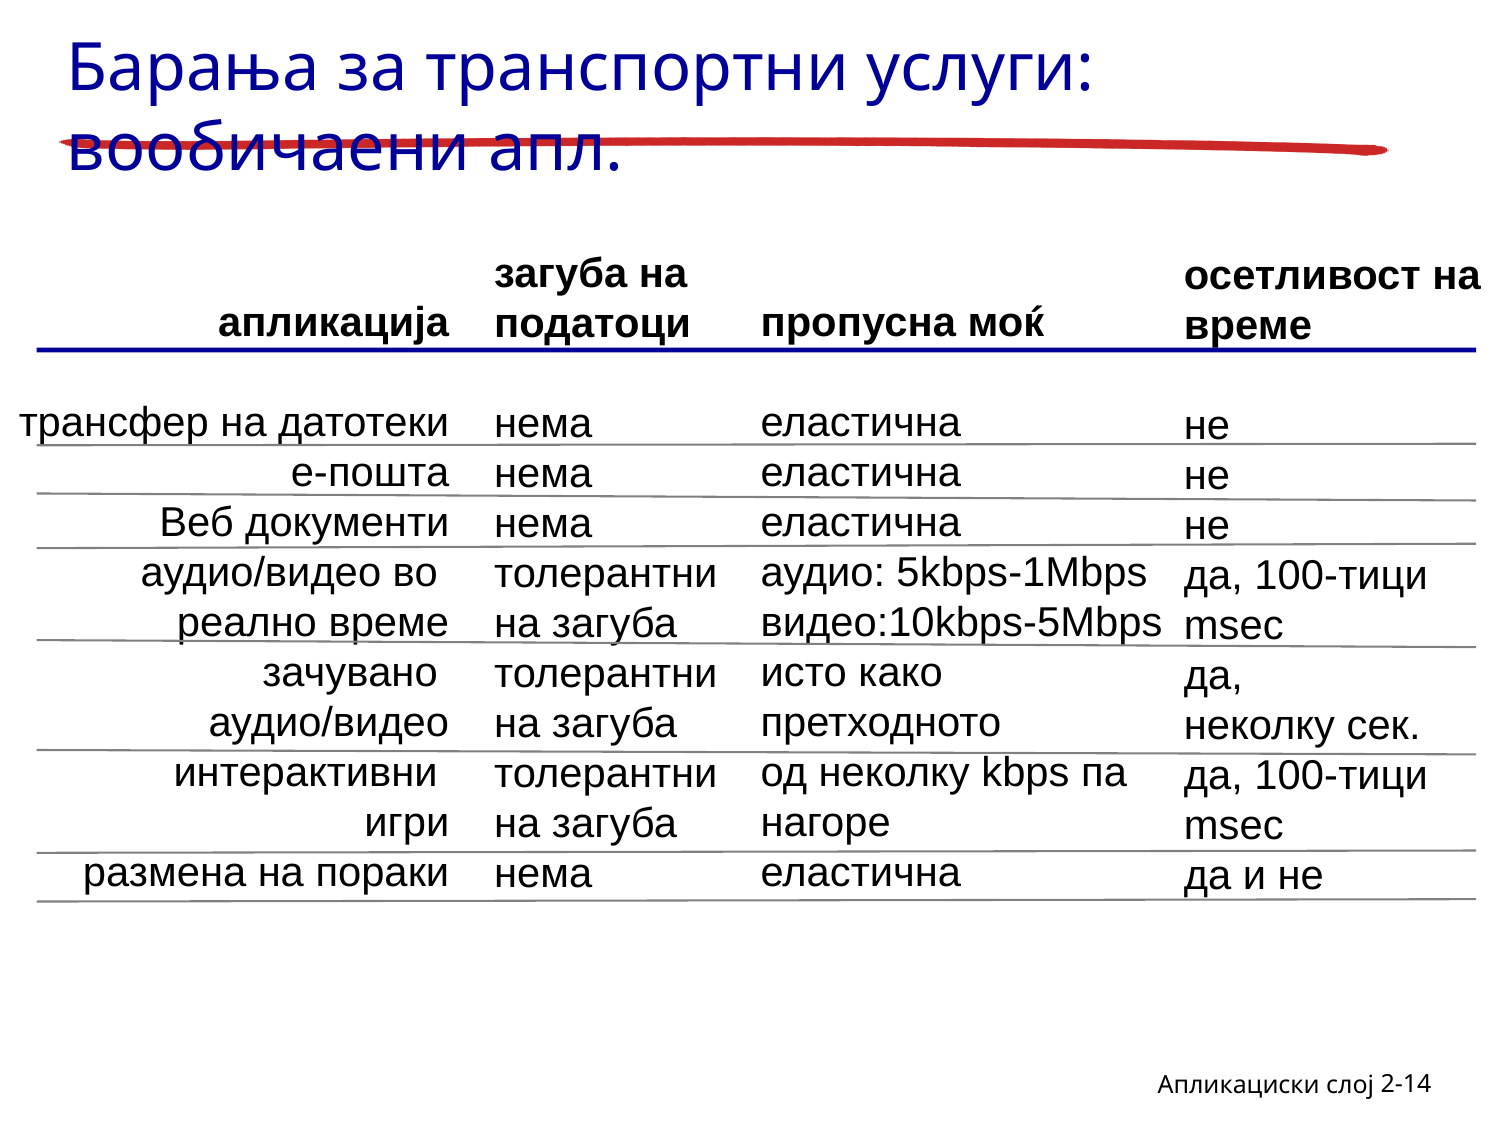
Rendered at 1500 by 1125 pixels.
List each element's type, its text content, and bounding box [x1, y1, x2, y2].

text_box апликација трансфер на датотеки е-пошта Веб документи аудио/видео во реално време зачувано аудио/видео интерактивни игри размена на пораки [3, 286, 464, 902]
text_box загуба на податоци нема нема нема толерантни на загуба толерантни на загуба толерантни на загуба нема [479, 445, 745, 900]
footer Апликациски слој [914, 1060, 1391, 1109]
text_box загуба на податоци нема нема нема толерантни на загуба толерантни на загуба толерантни на загуба нема [479, 350, 745, 444]
text_box пропусна моќ еластична еластична еластична аудио: 5kbps-1Mbps видео:10kbps-5Mbps исто како претходното од неколку kbps па нагоре еластична [745, 445, 1169, 851]
title Барања за транспортни услуги: вообичаени апл. [51, 37, 1477, 172]
text_box осетливост на време не не не да, 100-тици msec да, неколку сек. да, 100-тици msec да и не [1169, 240, 1500, 906]
text_box загуба на податоци нема нема нема толерантни на загуба толерантни на загуба толерантни на загуба нема [479, 238, 762, 349]
slide_number 2-14 [1365, 1059, 1477, 1106]
text_box пропусна моќ еластична еластична еластична аудио: 5kbps-1Mbps видео:10kbps-5Mbps исто како претходното од неколку kbps па нагоре еластична [745, 287, 1169, 444]
picture [53, 132, 1404, 161]
text_box пропусна моќ еластична еластична еластична аудио: 5kbps-1Mbps видео:10kbps-5Mbps исто како претходното од неколку kbps па нагоре еластична [745, 852, 1169, 903]
